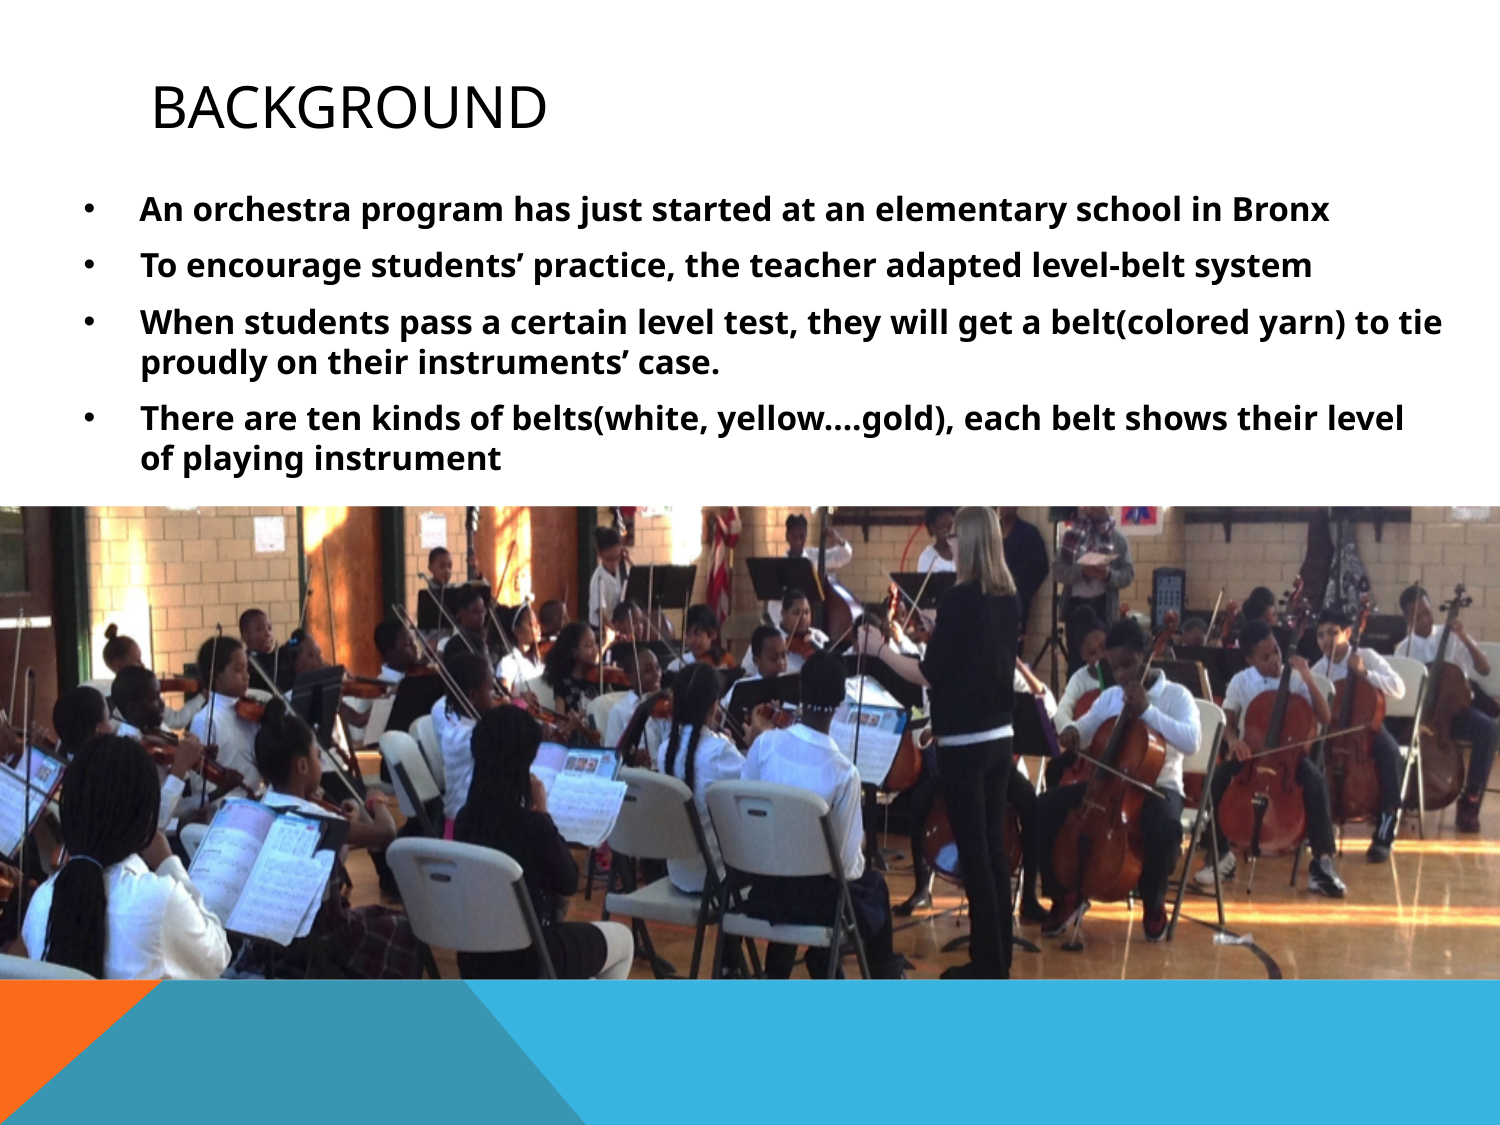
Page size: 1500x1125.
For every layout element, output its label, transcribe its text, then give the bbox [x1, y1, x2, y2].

text_box [1012, 180, 1464, 504]
picture [0, 505, 1500, 982]
list An orchestra program has just started at an elementary school in Bronx To encourage students’ practice, the teacher adapted level-belt system When students pass a certain level test, they will get a belt(colored yarn) to tie proudly on their instruments’ case. There are ten kinds of belts(white, yellow….gold), each belt shows their level of playing instrument [68, 180, 1012, 504]
text_box [502, 184, 976, 504]
title background [135, 60, 1369, 150]
